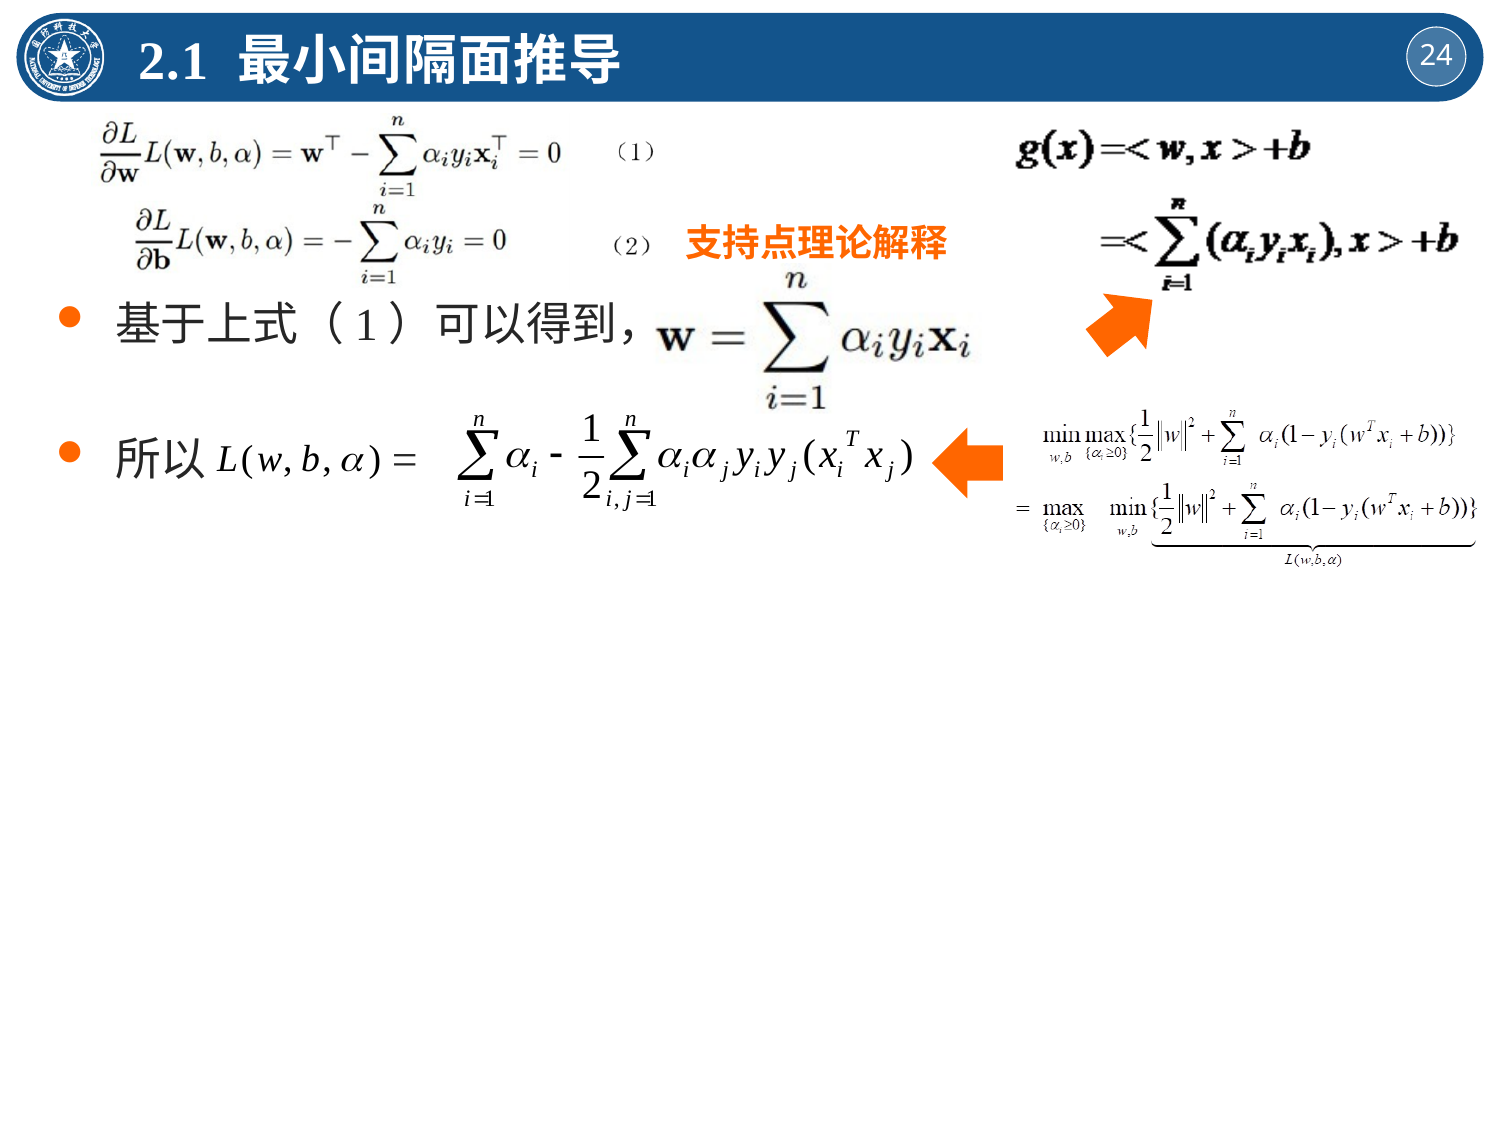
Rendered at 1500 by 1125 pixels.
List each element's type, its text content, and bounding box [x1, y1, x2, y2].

picture [1009, 120, 1464, 303]
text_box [205, 433, 394, 493]
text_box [451, 399, 921, 519]
picture [16, 9, 111, 104]
text_box 2.1 最小间隔面推导 [123, 17, 1237, 98]
picture [90, 113, 1000, 414]
text_box [931, 427, 1003, 499]
text_box [1085, 310, 1152, 358]
list 基于上式（1）可以得到， 所以 = [41, 287, 1392, 940]
picture [1012, 399, 1482, 573]
text_box 支持点理论解释 [692, 211, 990, 261]
